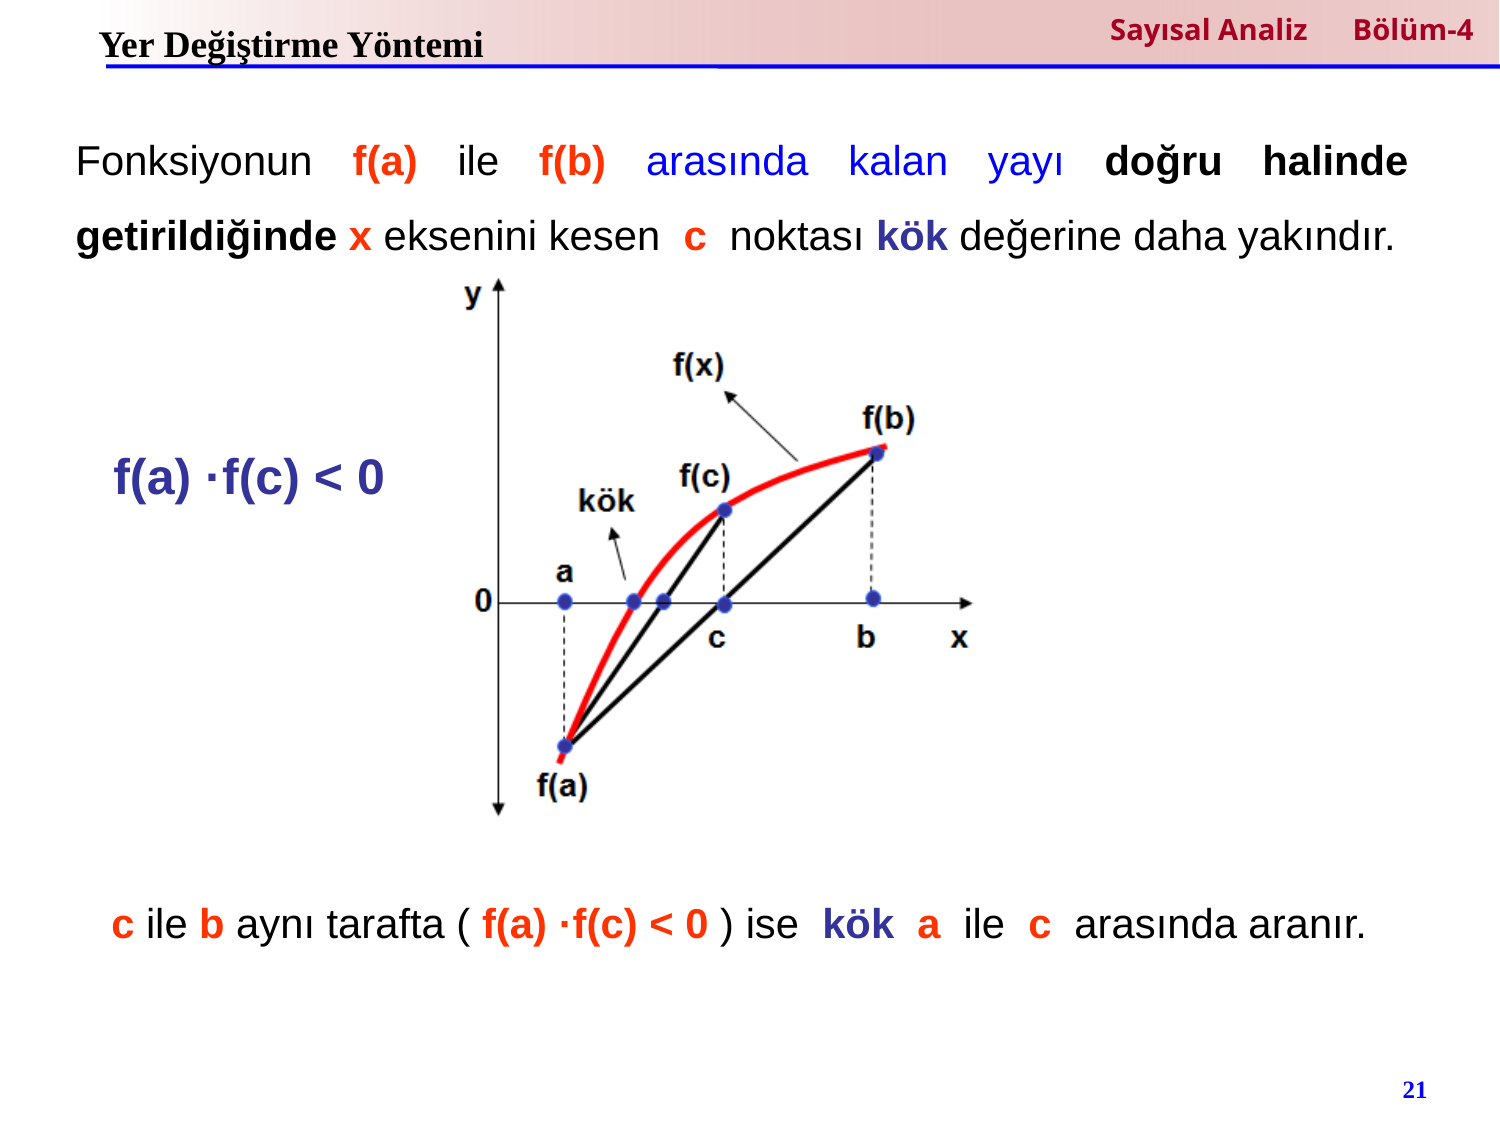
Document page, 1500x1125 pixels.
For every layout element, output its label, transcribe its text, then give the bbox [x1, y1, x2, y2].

text_box Sayısal Analiz Bölüm-4 [1095, 11, 1495, 54]
text_box [98, 0, 1499, 66]
text_box Fonksiyonun f(a) ile f(b) arasında kalan yayı doğru halinde getirildiğinde x eksenini kesen c noktası kök değerine daha yakındır. [60, 101, 1424, 267]
slide_number 21 [1092, 1058, 1443, 1119]
text_box Yer Değiştirme Yöntemi [83, 12, 509, 73]
text_box c ile b aynı tarafta ( f(a) ·f(c) < 0 ) ise kök a ile c arasında aranır. [96, 889, 1422, 955]
text_box f(a) ·f(c) < 0 [98, 436, 420, 520]
picture [454, 268, 980, 821]
